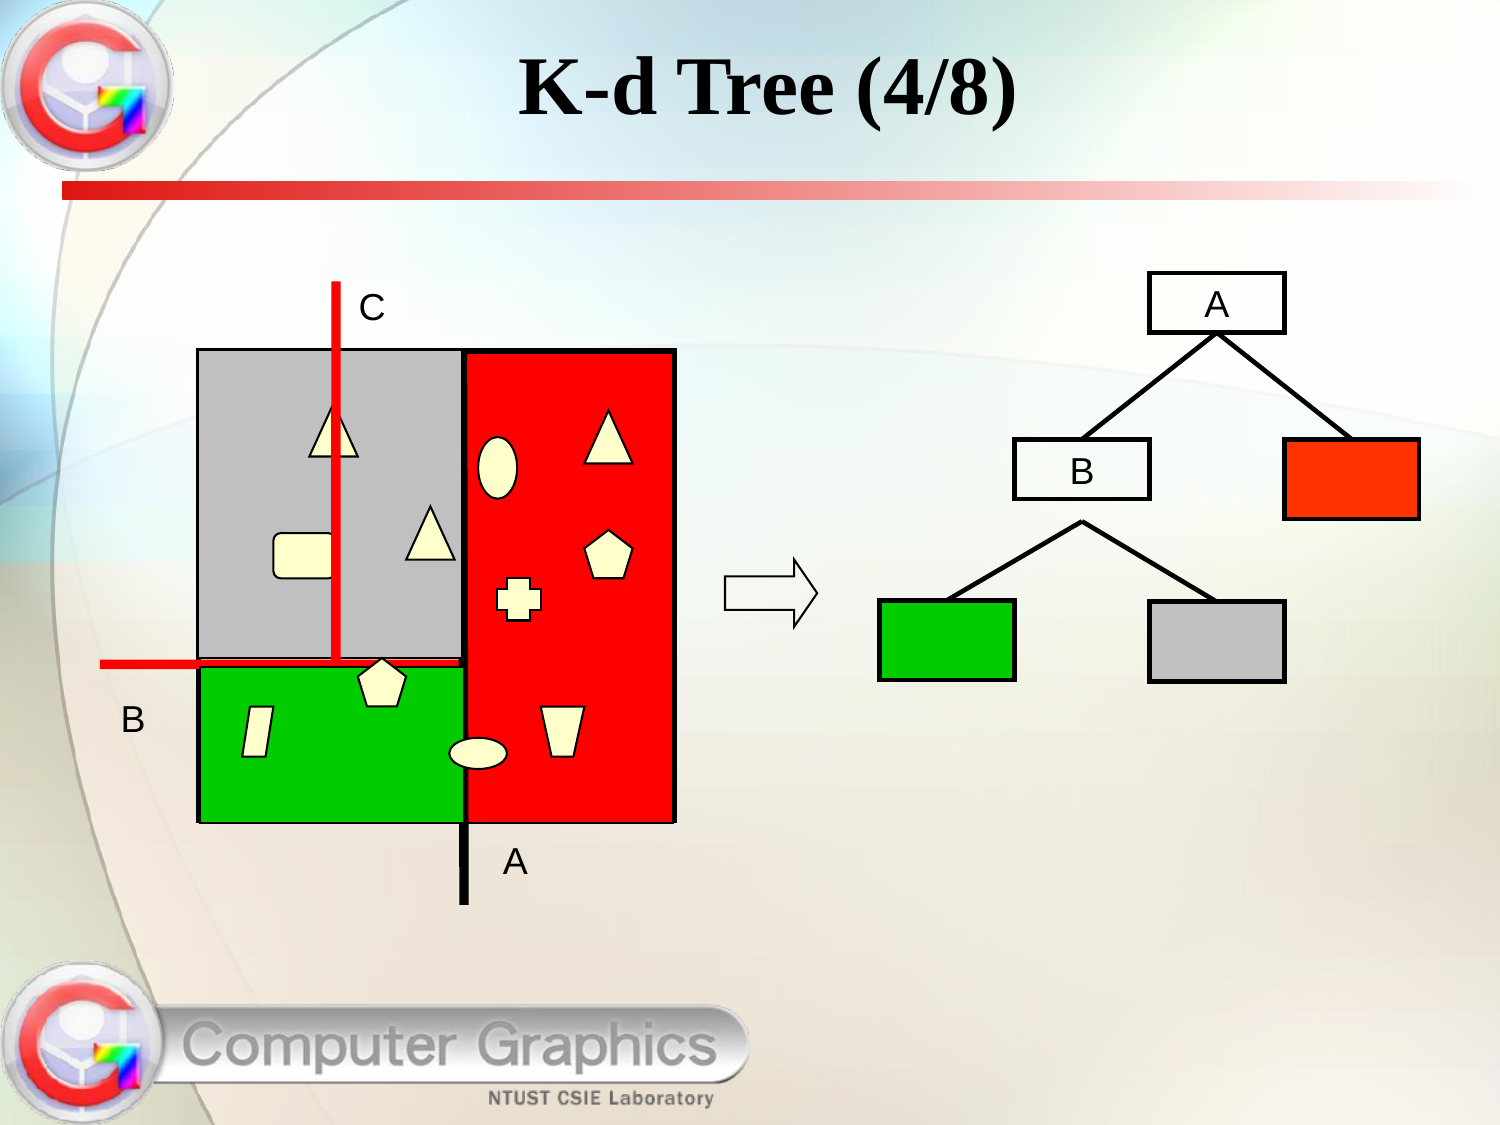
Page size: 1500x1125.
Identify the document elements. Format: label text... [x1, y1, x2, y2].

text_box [99, 272, 1420, 906]
text_box K-d Tree (4/8) [212, 0, 1325, 163]
picture [0, 0, 1500, 1125]
